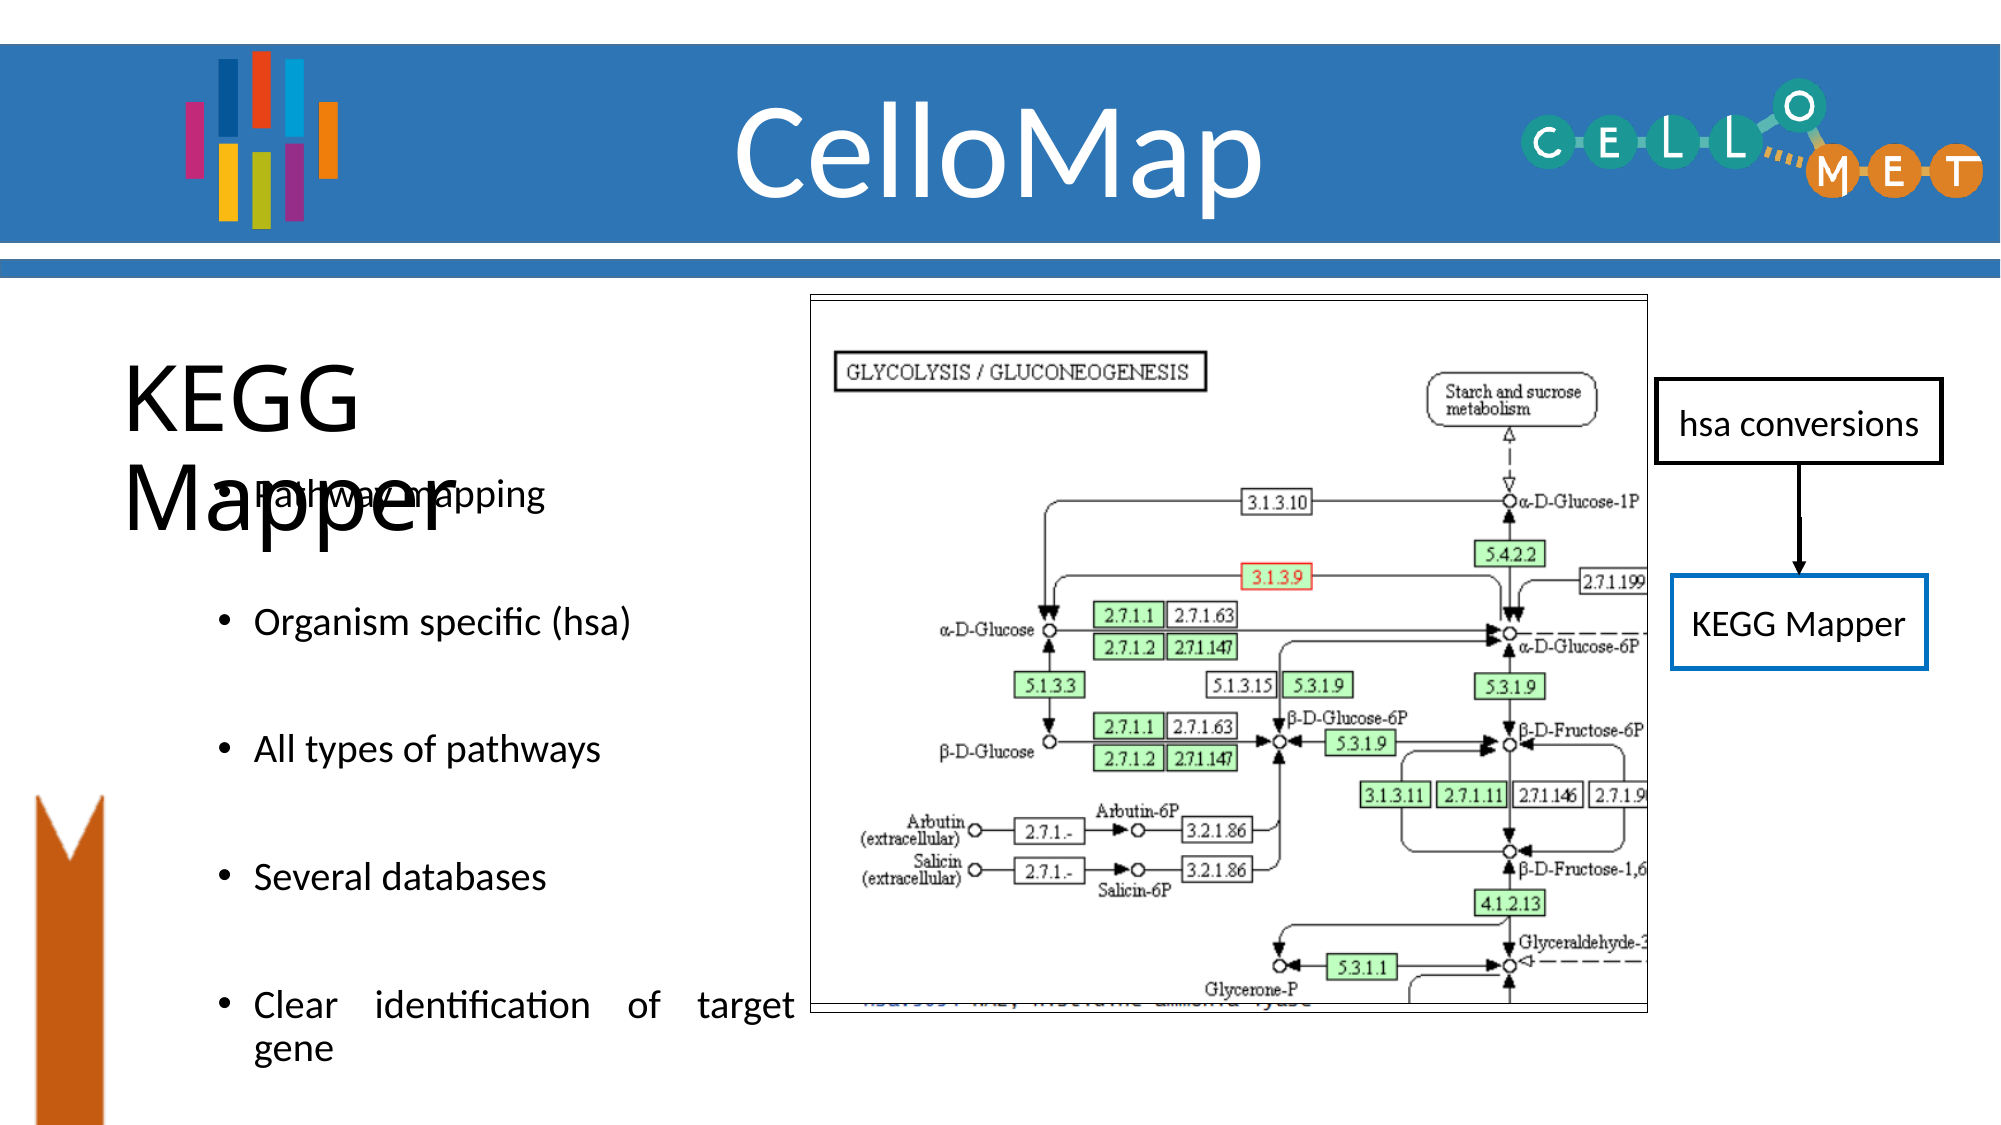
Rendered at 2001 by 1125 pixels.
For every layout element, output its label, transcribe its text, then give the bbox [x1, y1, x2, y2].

picture [1521, 78, 1983, 198]
text_box KEGG Mapper [1671, 574, 1927, 669]
text_box Pathway mapping Organism specific (hsa) All types of pathways Several databases Clear identification of target gene [202, 465, 811, 1083]
text_box KEGG Mapper [106, 344, 660, 465]
text_box hsa conversions [1655, 378, 1943, 464]
picture [153, 34, 355, 266]
picture [810, 294, 1648, 1013]
picture [0, 732, 184, 1125]
